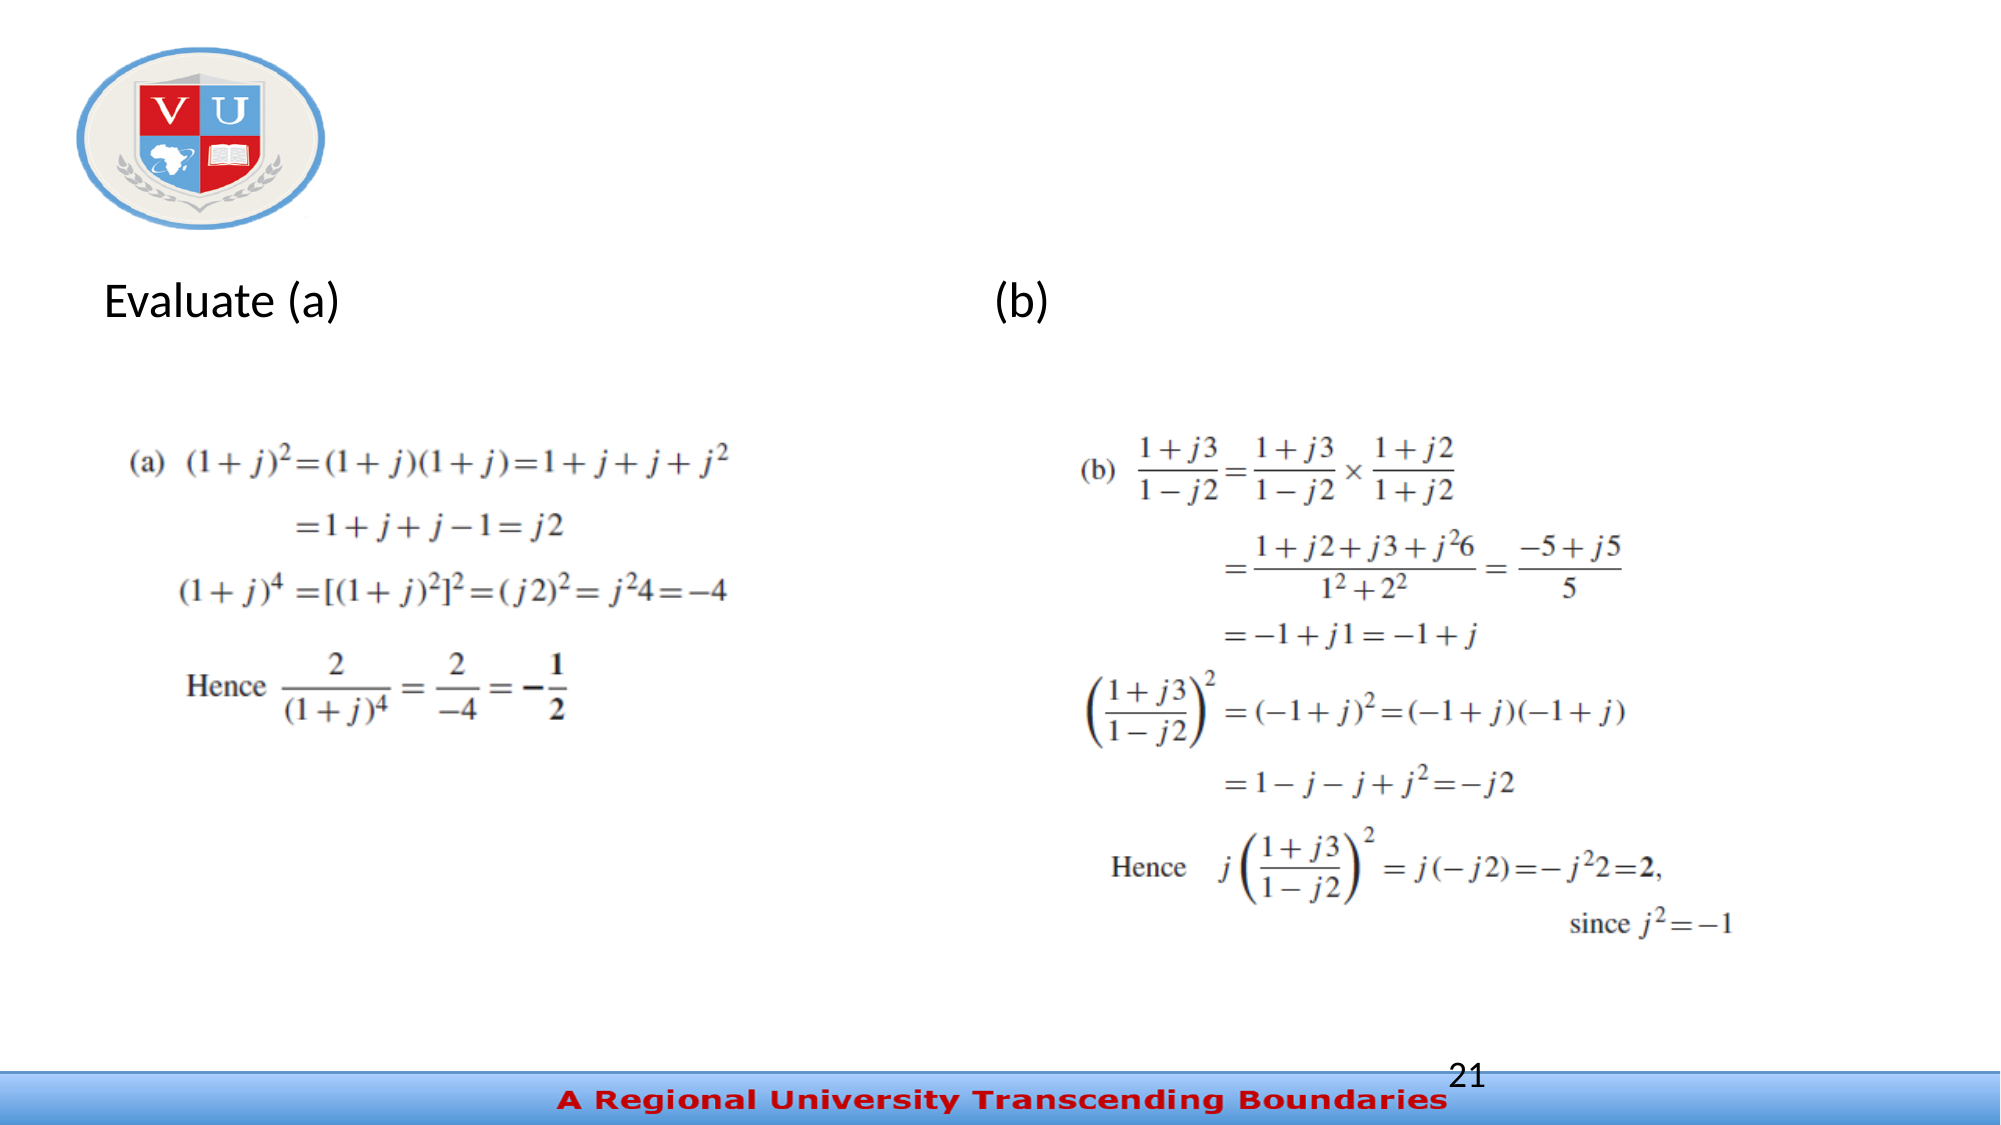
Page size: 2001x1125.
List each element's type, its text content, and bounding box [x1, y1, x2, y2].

slide_number 21 [1433, 1042, 1900, 1103]
picture [0, 0, 2001, 1125]
